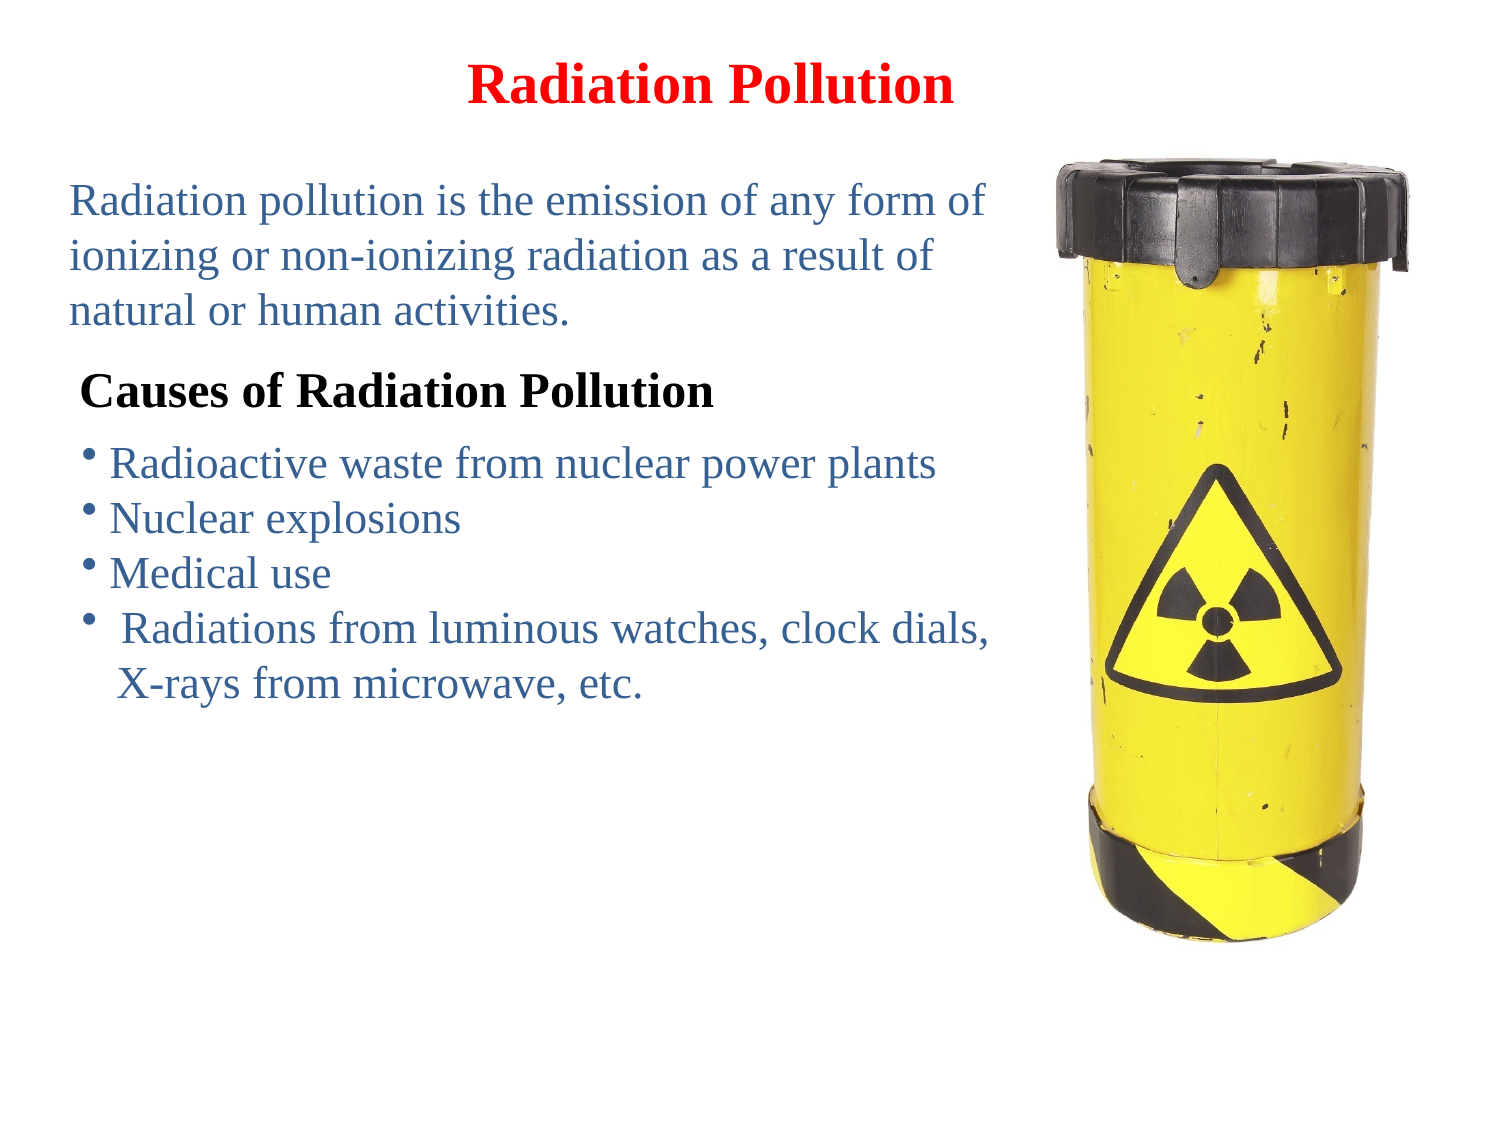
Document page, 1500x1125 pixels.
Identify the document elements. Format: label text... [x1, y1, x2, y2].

text_box Causes of Radiation Pollution [64, 349, 730, 425]
picture [1037, 137, 1426, 959]
text_box Radiation pollution is the emission of any form of ionizing or non-ionizing radiation as a result of natural or human activities. [54, 162, 1013, 343]
text_box Radioactive waste from nuclear power plants Nuclear explosions Medical use Radiations from luminous watches, clock dials, X-rays from microwave, etc. [66, 425, 1006, 715]
text_box Radiation Pollution [452, 37, 971, 123]
